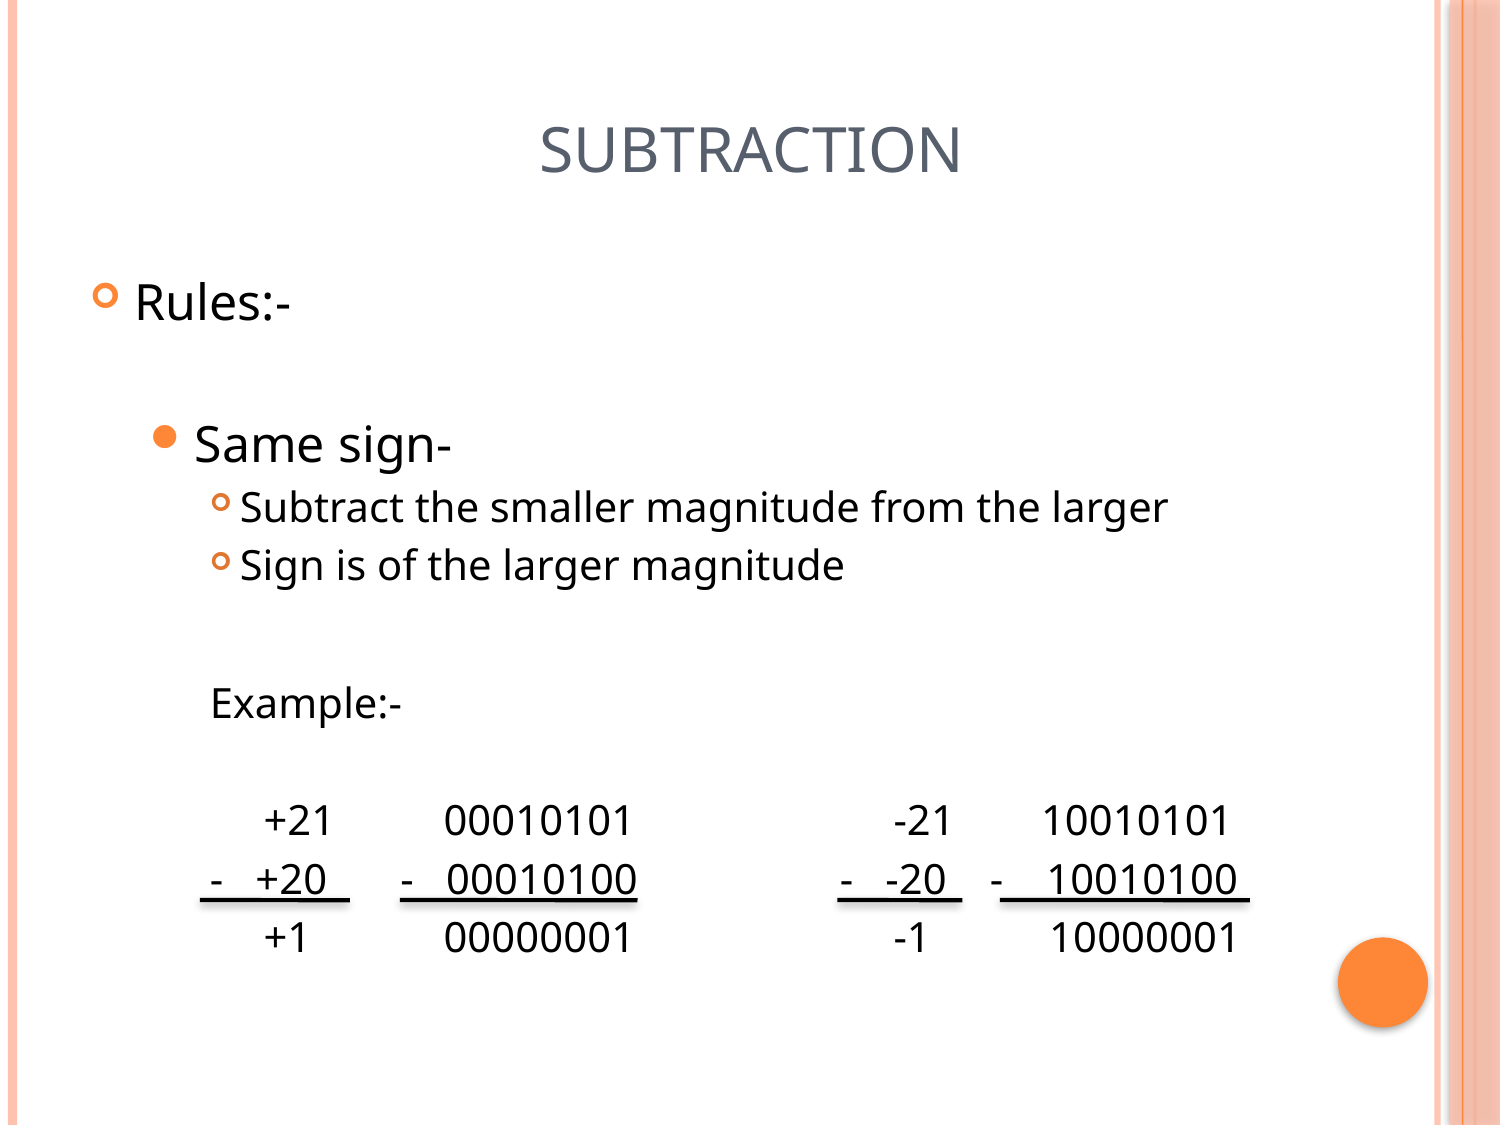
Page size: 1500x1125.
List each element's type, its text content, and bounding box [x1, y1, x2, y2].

title Subtraction [75, 99, 1300, 193]
list Rules:- Same sign- Subtract the smaller magnitude from the larger Sign is of the larger magnitude Example:- +21 00010101 -21 10010101 - +20 - 00010100 - -20 - 10010100 +1 00000001 -1 10000001 [75, 262, 1300, 1062]
